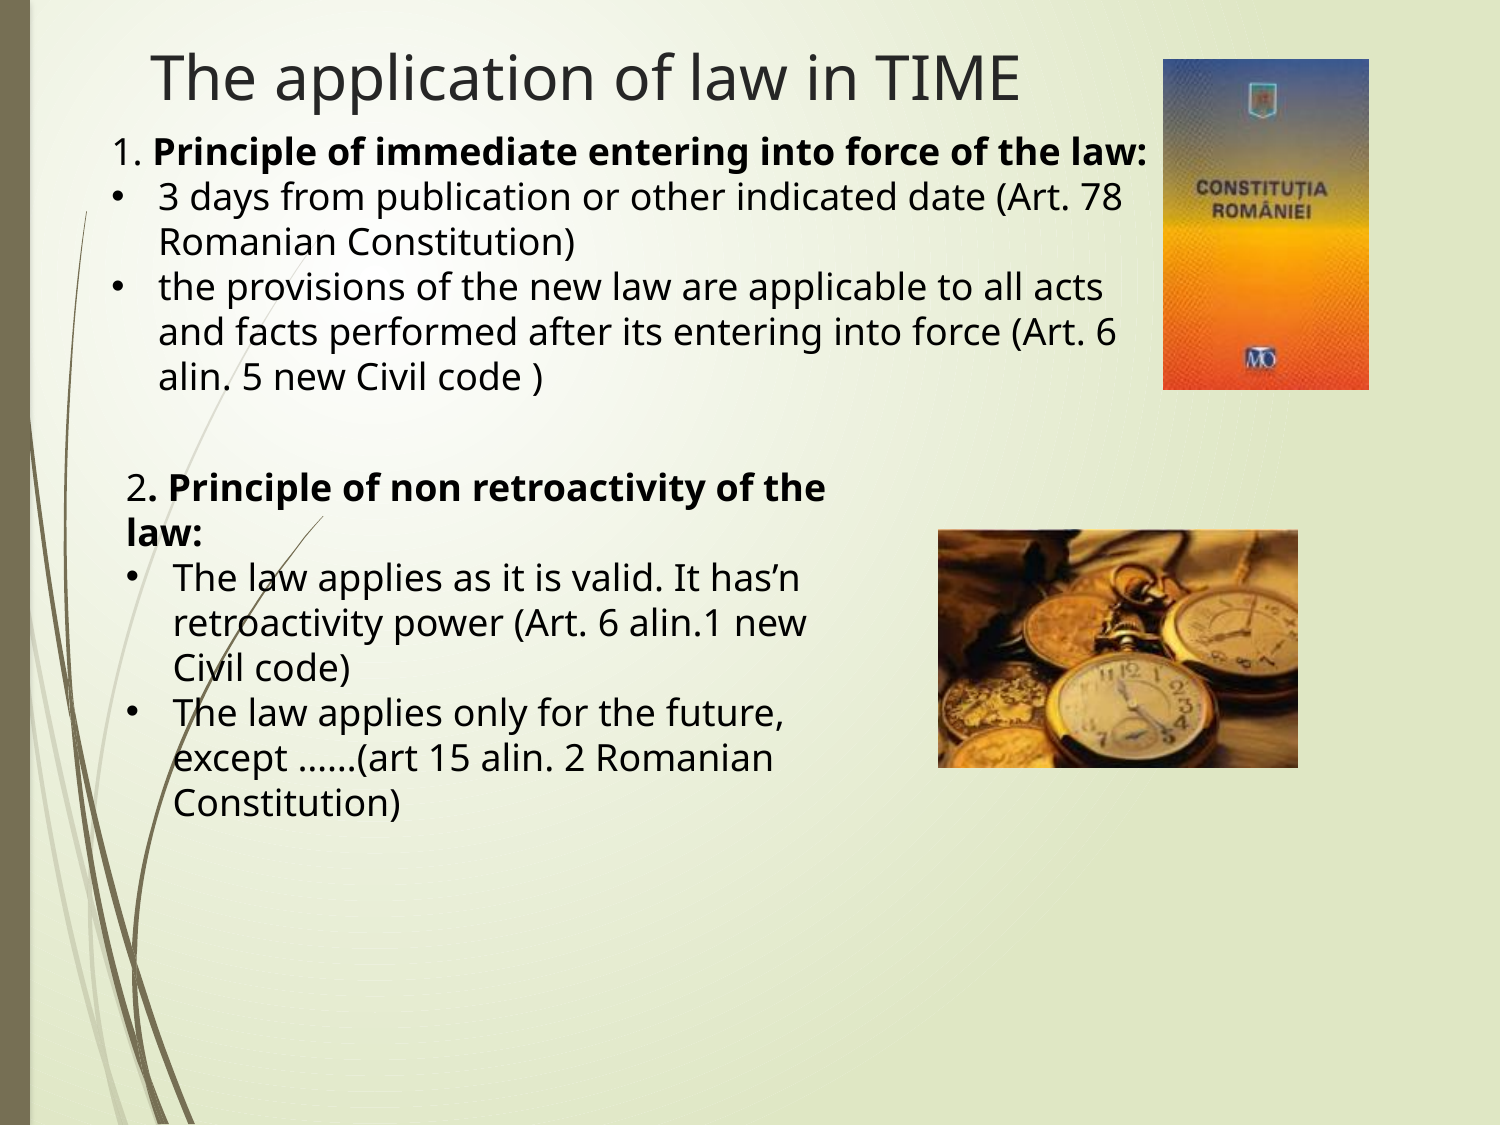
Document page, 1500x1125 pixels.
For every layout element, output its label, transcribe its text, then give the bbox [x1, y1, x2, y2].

text_box 2. Principle of non retroactivity of the law: The law applies as it is valid. It has’n retroactivity power (Art. 6 alin.1 new Civil code) The law applies only for the future, except ……(art 15 alin. 2 Romanian Constitution) [118, 455, 869, 831]
picture [1163, 59, 1369, 390]
title The application of law in TIME [135, 30, 1369, 121]
picture [937, 528, 1299, 768]
text_box 1. Principle of immediate entering into force of the law: 3 days from publication or other indicated date (Art. 78 Romanian Constitution) the provisions of the new law are applicable to all acts and facts performed after its entering into force (Art. 6 alin. 5 new Civil code ) [103, 120, 1173, 406]
